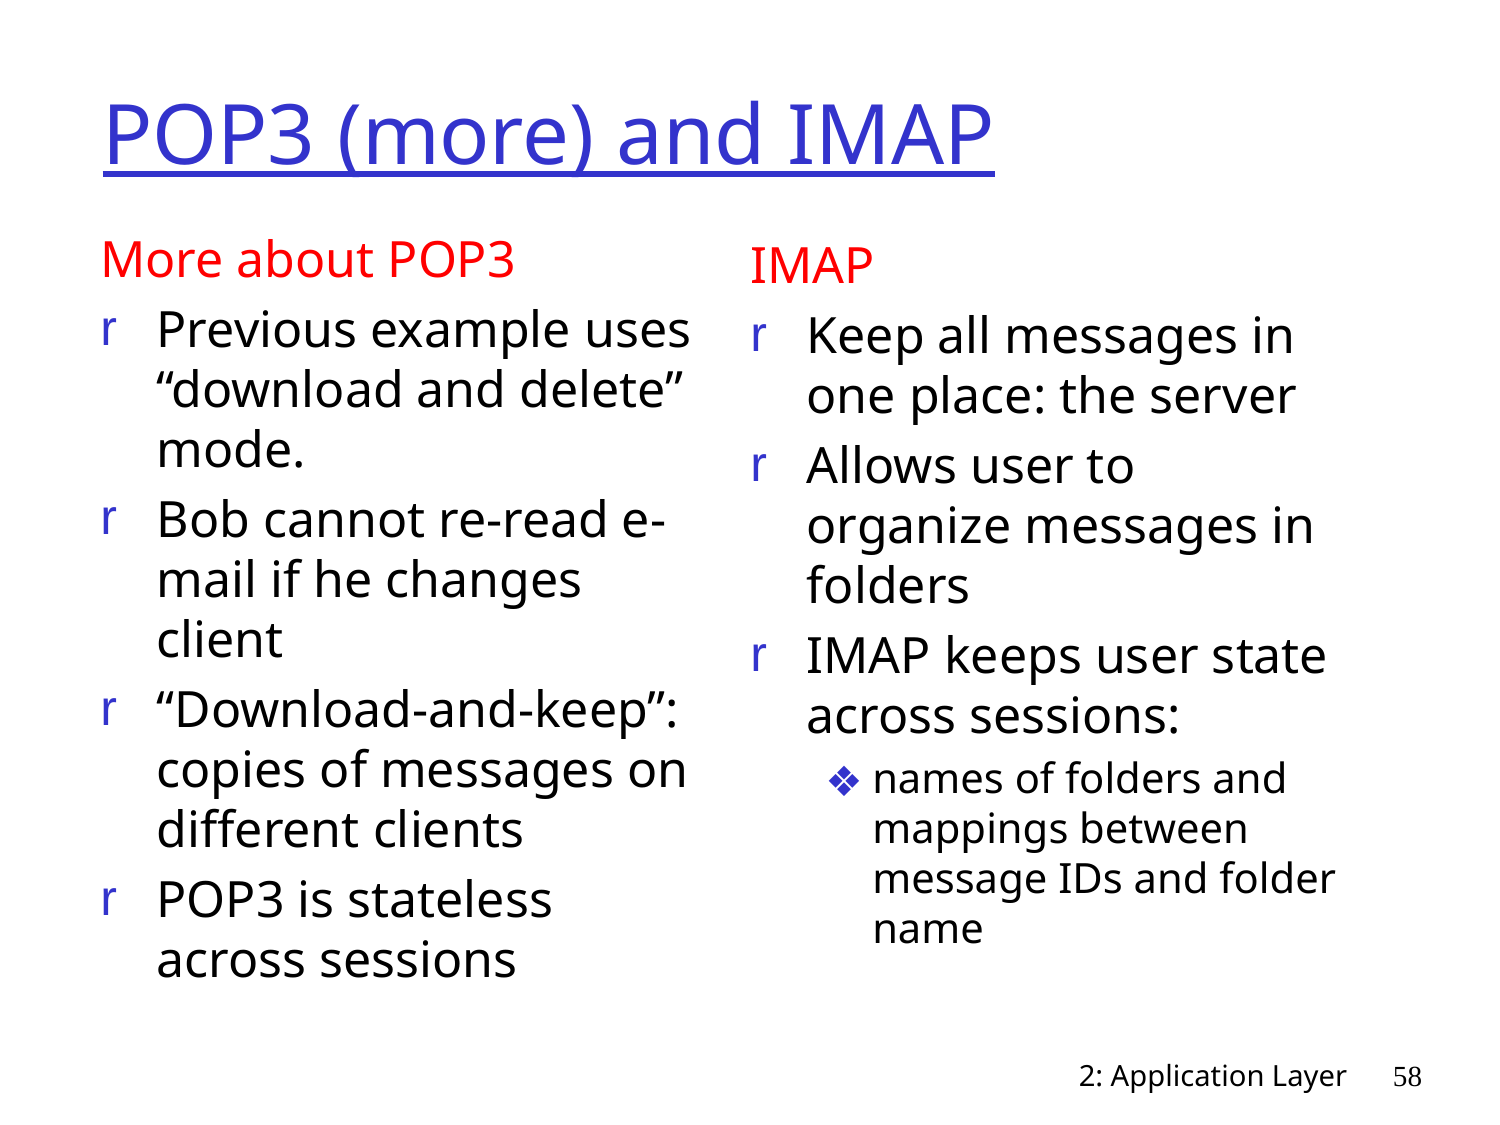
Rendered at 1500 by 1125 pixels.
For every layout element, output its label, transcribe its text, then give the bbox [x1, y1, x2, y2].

footer 2: Application Layer [887, 1050, 1362, 1125]
slide_number ‹#› [1362, 1050, 1438, 1125]
list More about POP3 Previous example uses “download and delete” mode. Bob cannot re-read e-mail if he changes client “Download-and-keep”: copies of messages on different clients POP3 is stateless across sessions [85, 220, 711, 983]
title POP3 (more) and IMAP [87, 37, 1363, 225]
list IMAP Keep all messages in one place: the server Allows user to organize messages in folders IMAP keeps user state across sessions: names of folders and mappings between message IDs and folder name [735, 226, 1361, 989]
